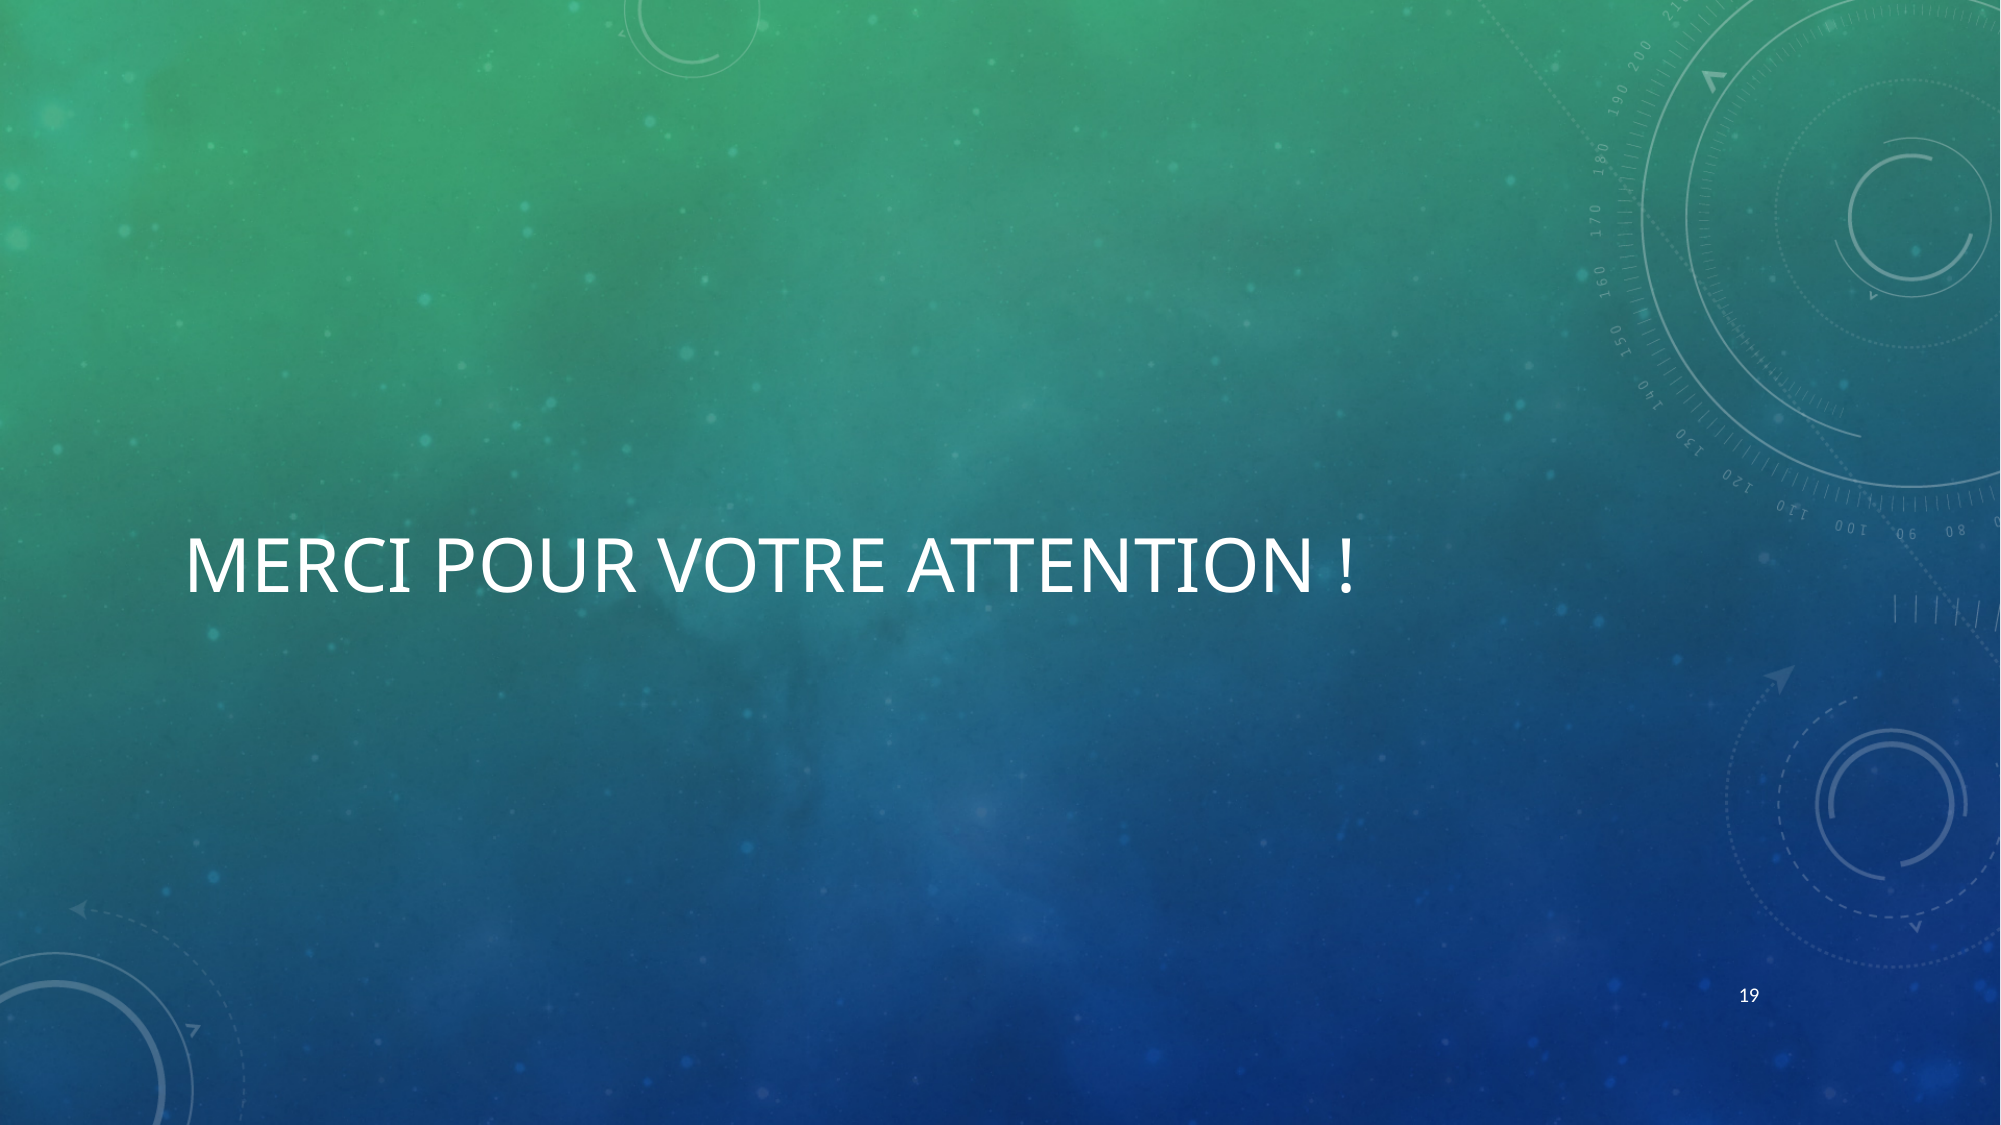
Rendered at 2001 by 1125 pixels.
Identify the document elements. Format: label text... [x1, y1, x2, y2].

picture [0, 0, 2001, 1125]
slide_number 19 [1684, 963, 1775, 1025]
title Merci pour votre attention ! [169, 443, 1831, 682]
